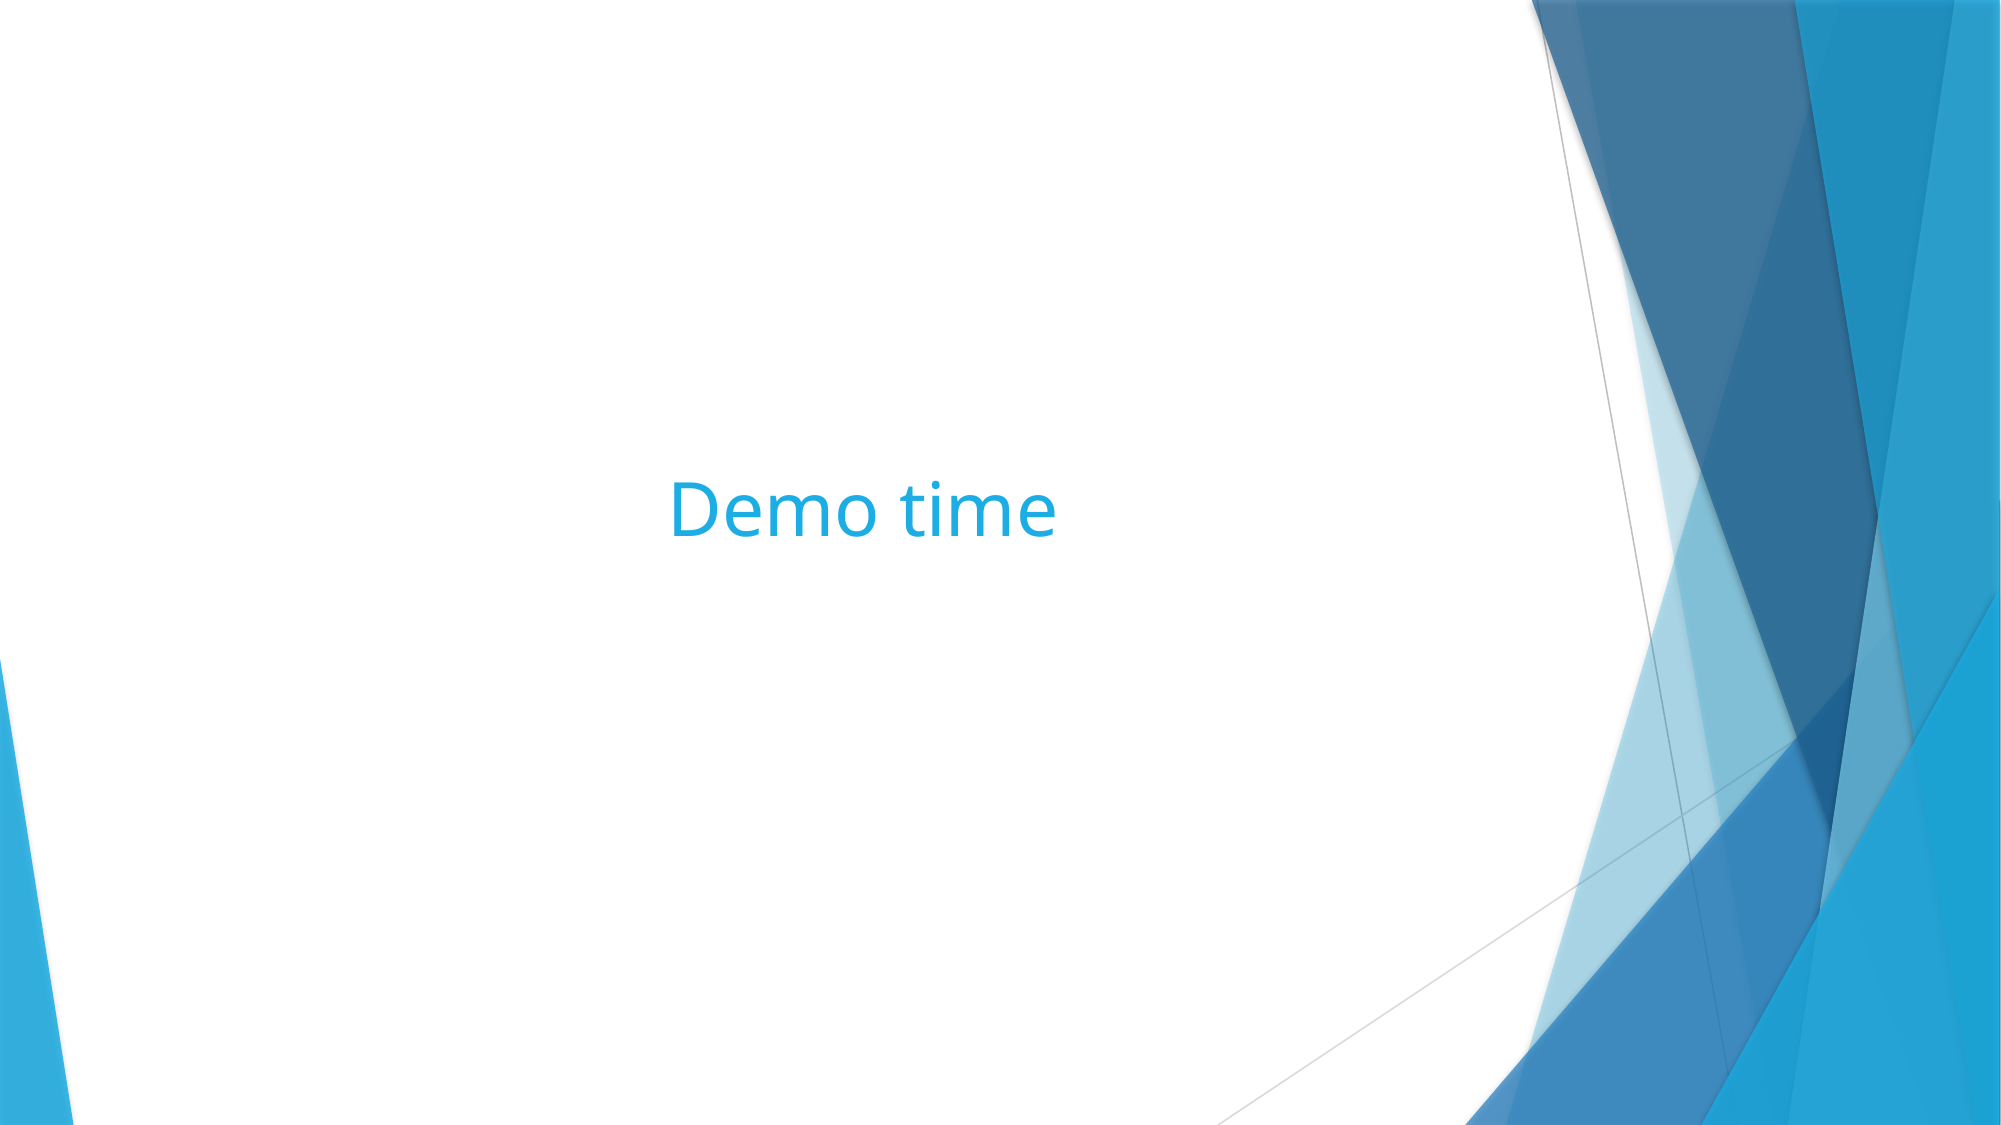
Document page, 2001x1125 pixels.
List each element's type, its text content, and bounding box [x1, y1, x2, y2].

title Demo time [652, 454, 2000, 671]
